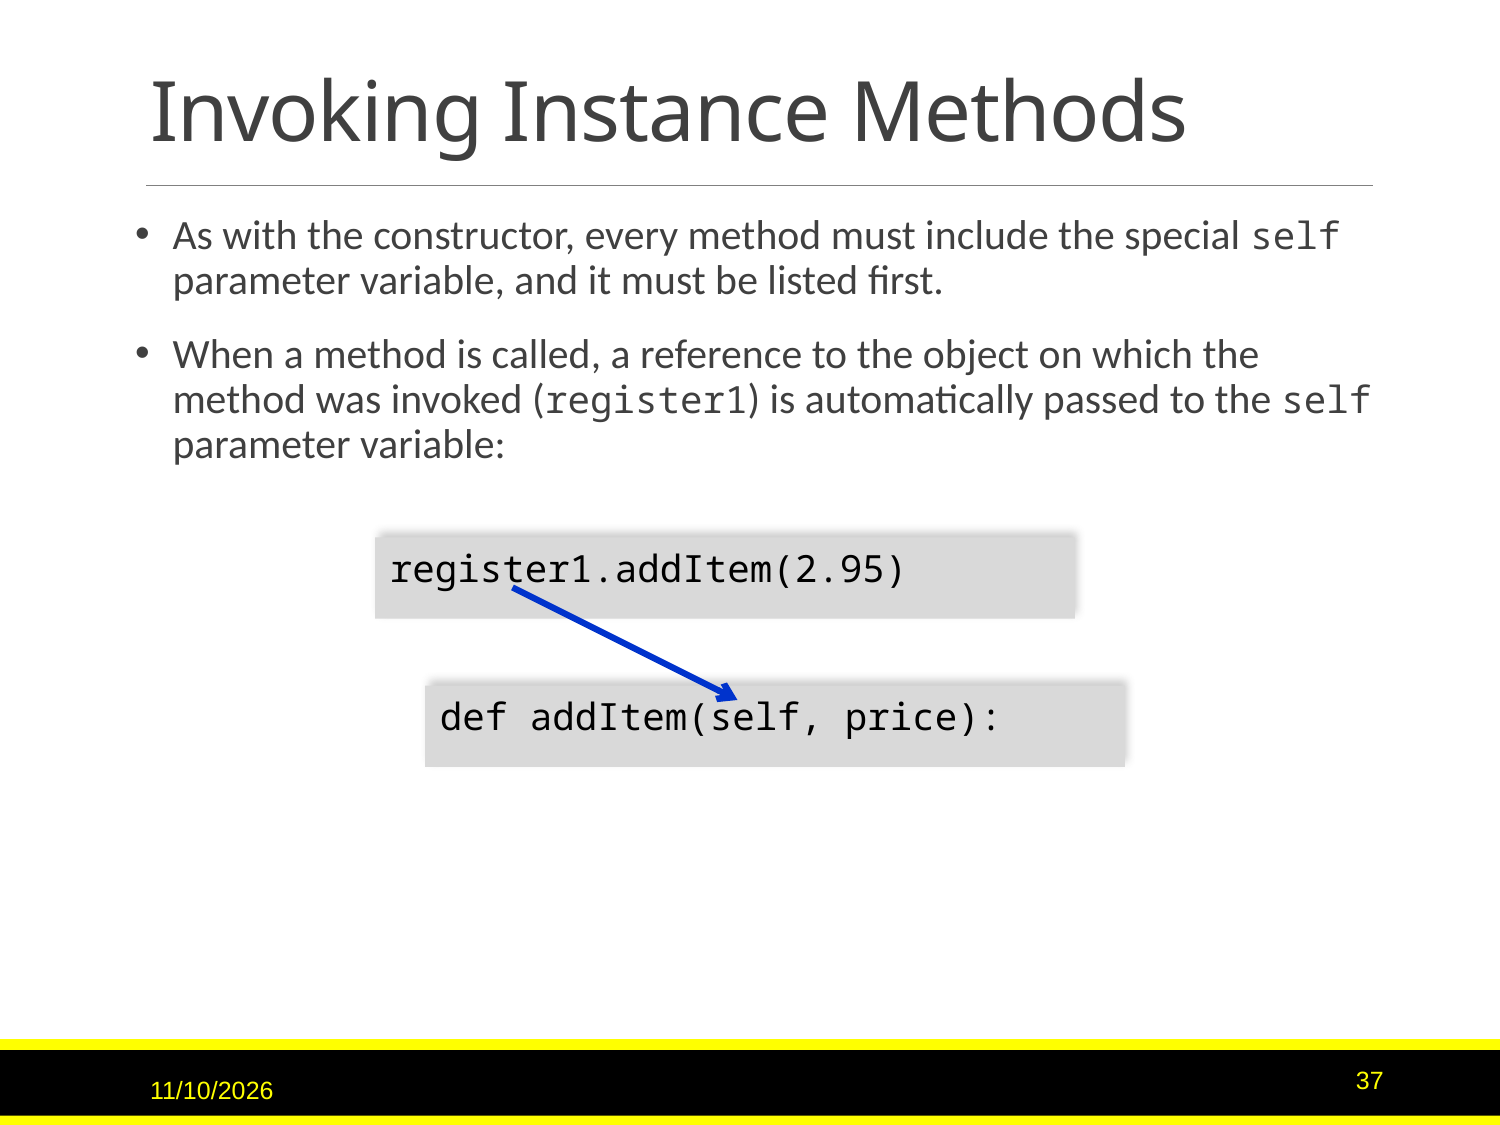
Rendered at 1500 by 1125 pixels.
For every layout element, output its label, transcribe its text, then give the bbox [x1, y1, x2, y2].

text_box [377, 530, 1079, 536]
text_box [374, 536, 1126, 768]
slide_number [135, 1059, 440, 1120]
title Invoking Instance Methods [135, 47, 1373, 167]
list As with the constructor, every method must include the special self parameter variable, and it must be listed first. When a method is called, a reference to the object on which the method was invoked (register1) is automatically passed to the self parameter variable: [135, 205, 1373, 963]
